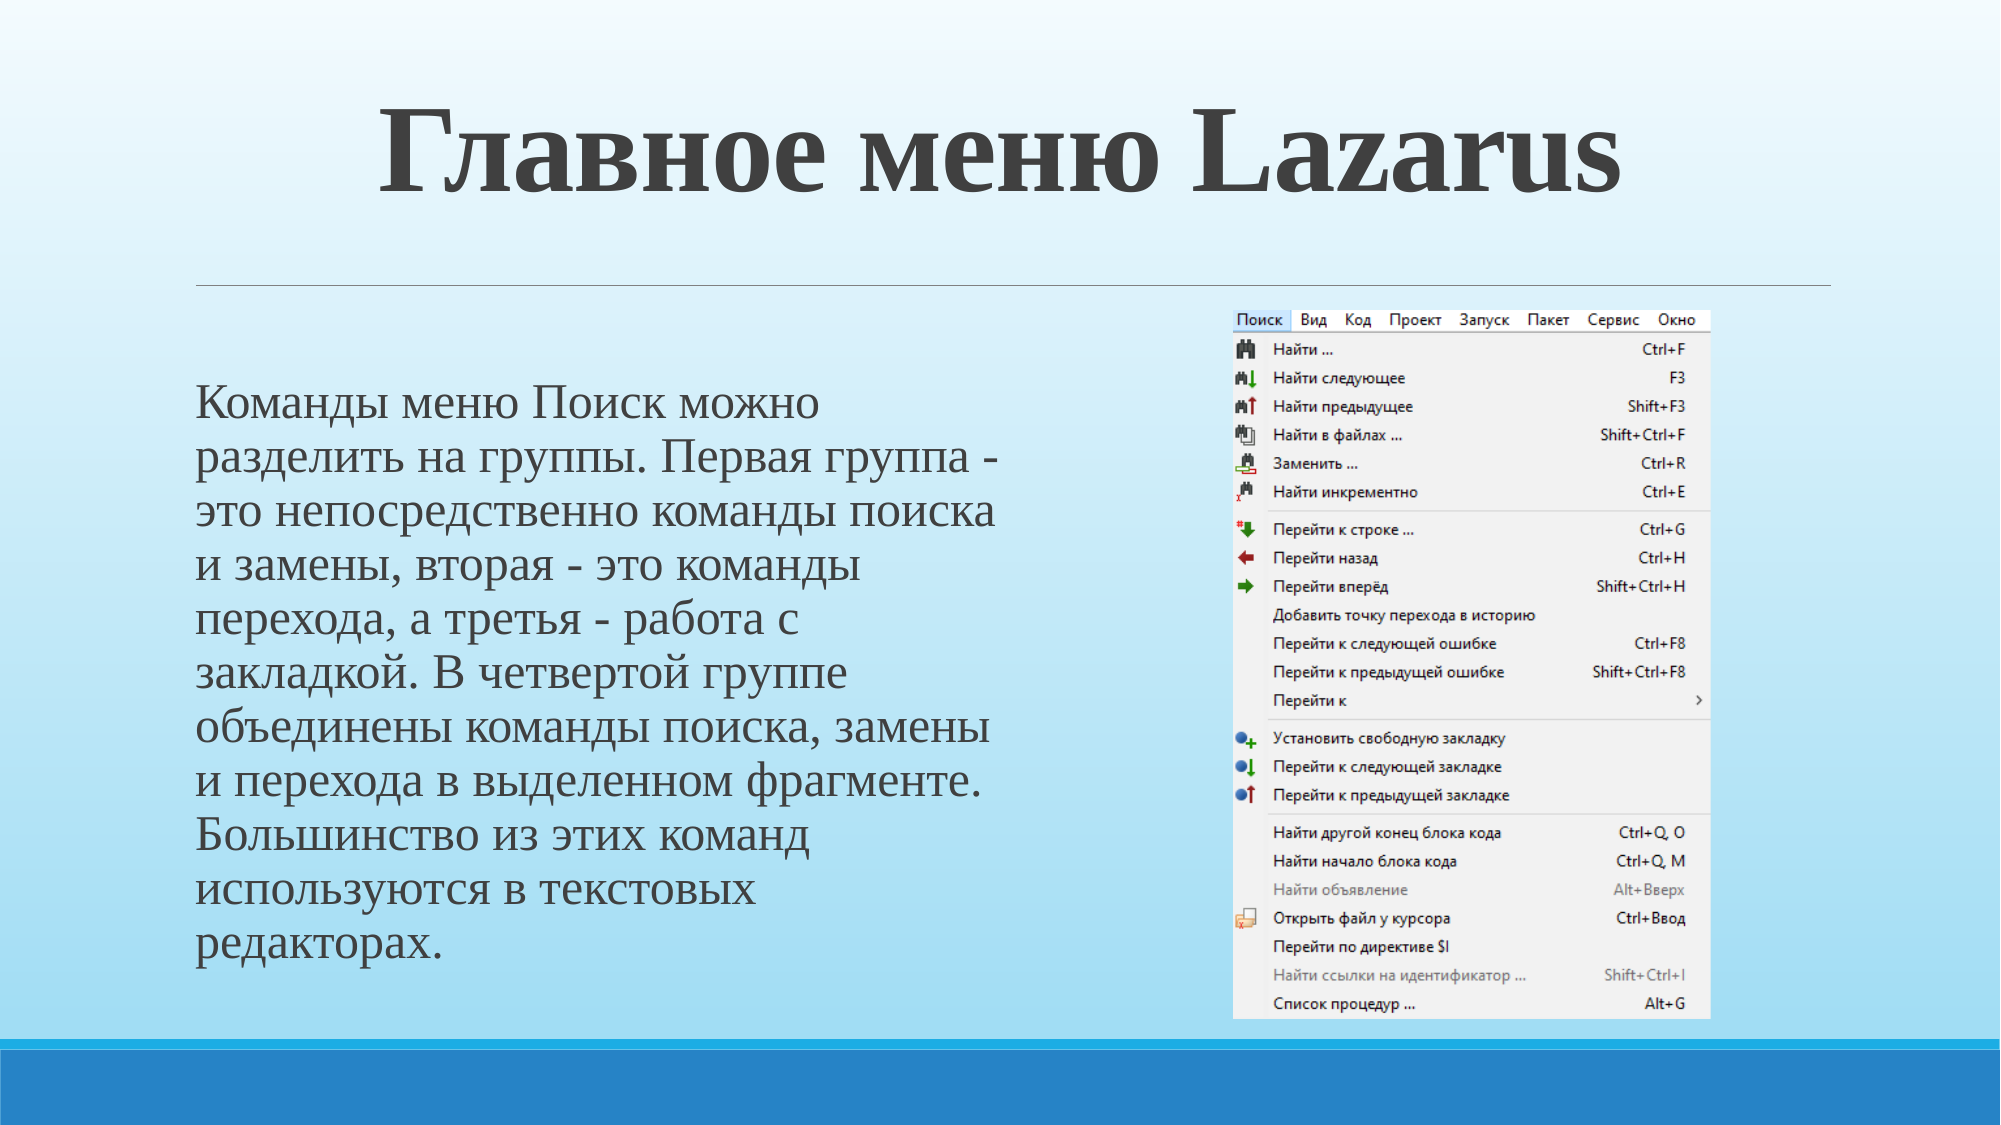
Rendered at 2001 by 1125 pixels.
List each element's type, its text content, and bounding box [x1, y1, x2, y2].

picture [1232, 309, 1712, 1020]
title Главное меню Lazarus [363, 66, 1647, 225]
list Команды меню Поиск можно разделить на группы. Первая группа - это непосредственно команды поиска и замены, вторая - это команды перехода, а третья - работа с закладкой. В четвертой группе объединены команды поиска, замены и перехода в выделенном фрагменте. Большинство из этих команд используются в текстовых редакторах. [180, 367, 1006, 1028]
